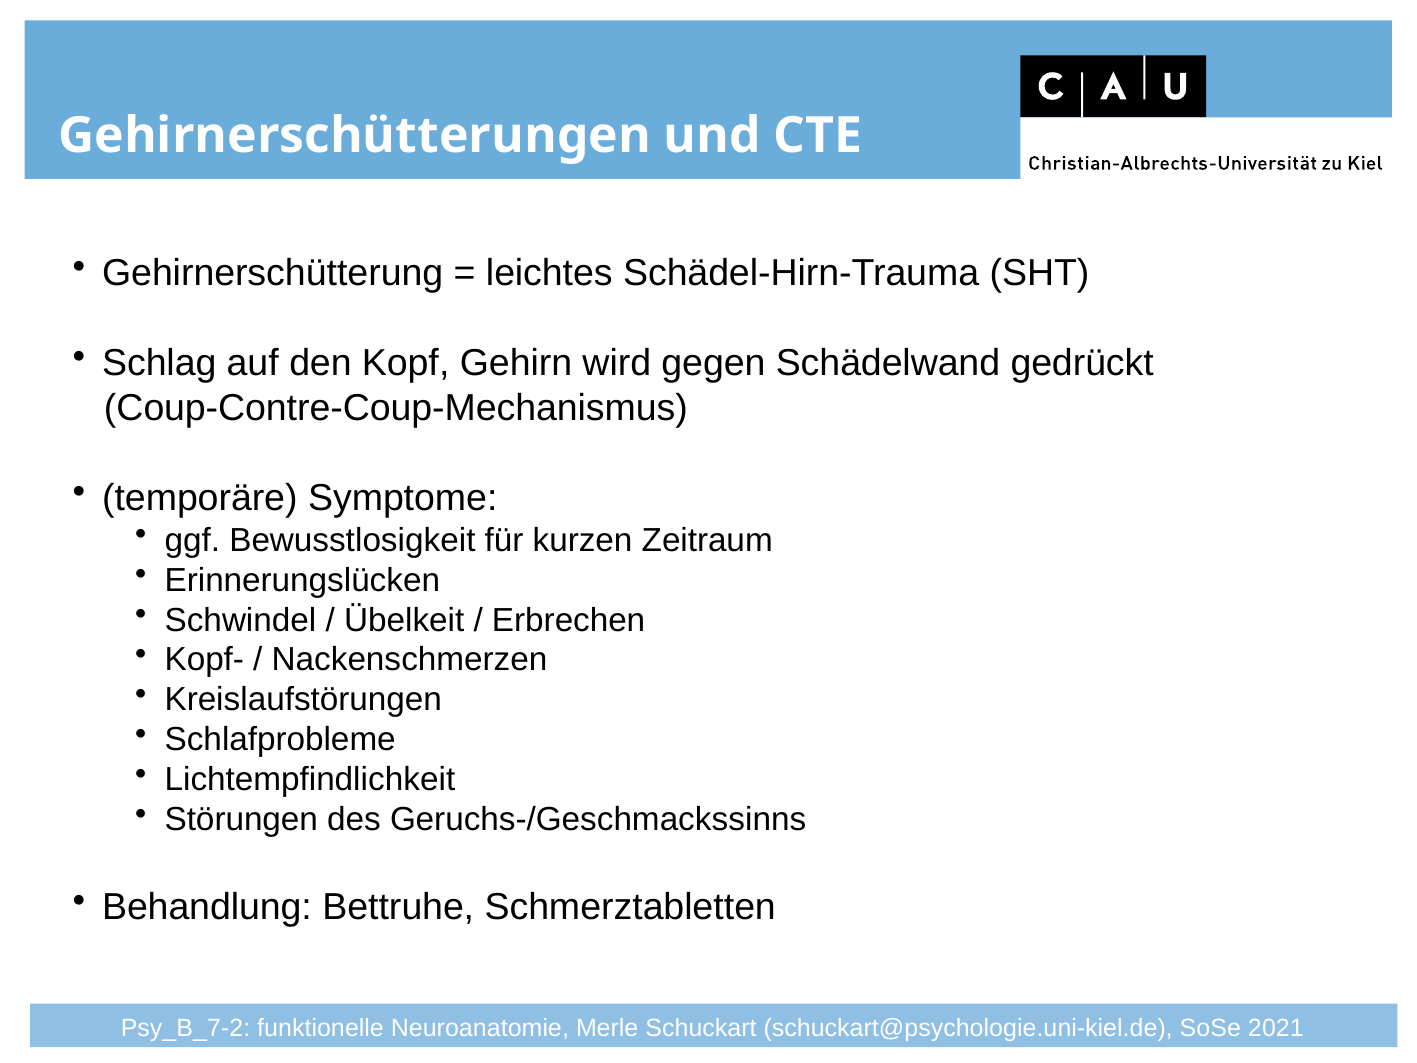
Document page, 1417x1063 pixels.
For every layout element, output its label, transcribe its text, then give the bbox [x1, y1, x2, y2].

title Gehirnerschütterungen und CTE [58, 19, 981, 163]
slide_number [1358, 994, 1398, 1057]
text_box Psy_B_7-2: funktionelle Neuroanatomie, Merle Schuckart (schuckart@psychologie.uni-kiel.de), SoSe 2021 [106, 1003, 1322, 1049]
text_box Gehirnerschütterung = leichtes Schädel-Hirn-Trauma (SHT) Schlag auf den Kopf, Gehirn wird gegen Schädelwand gedrückt (Coup-Contre-Coup-Mechanismus) (temporäre) Symptome: ggf. Bewusstlosigkeit für kurzen Zeitraum Erinnerungslücken Schwindel / Übelkeit / Erbrechen Kopf- / Nackenschmerzen Kreislaufstörungen Schlafprobleme Lichtempfindlichkeit Störungen des Geruchs-/Geschmackssinns Behandlung: Bettruhe, Schmerztabletten [64, 240, 1173, 935]
